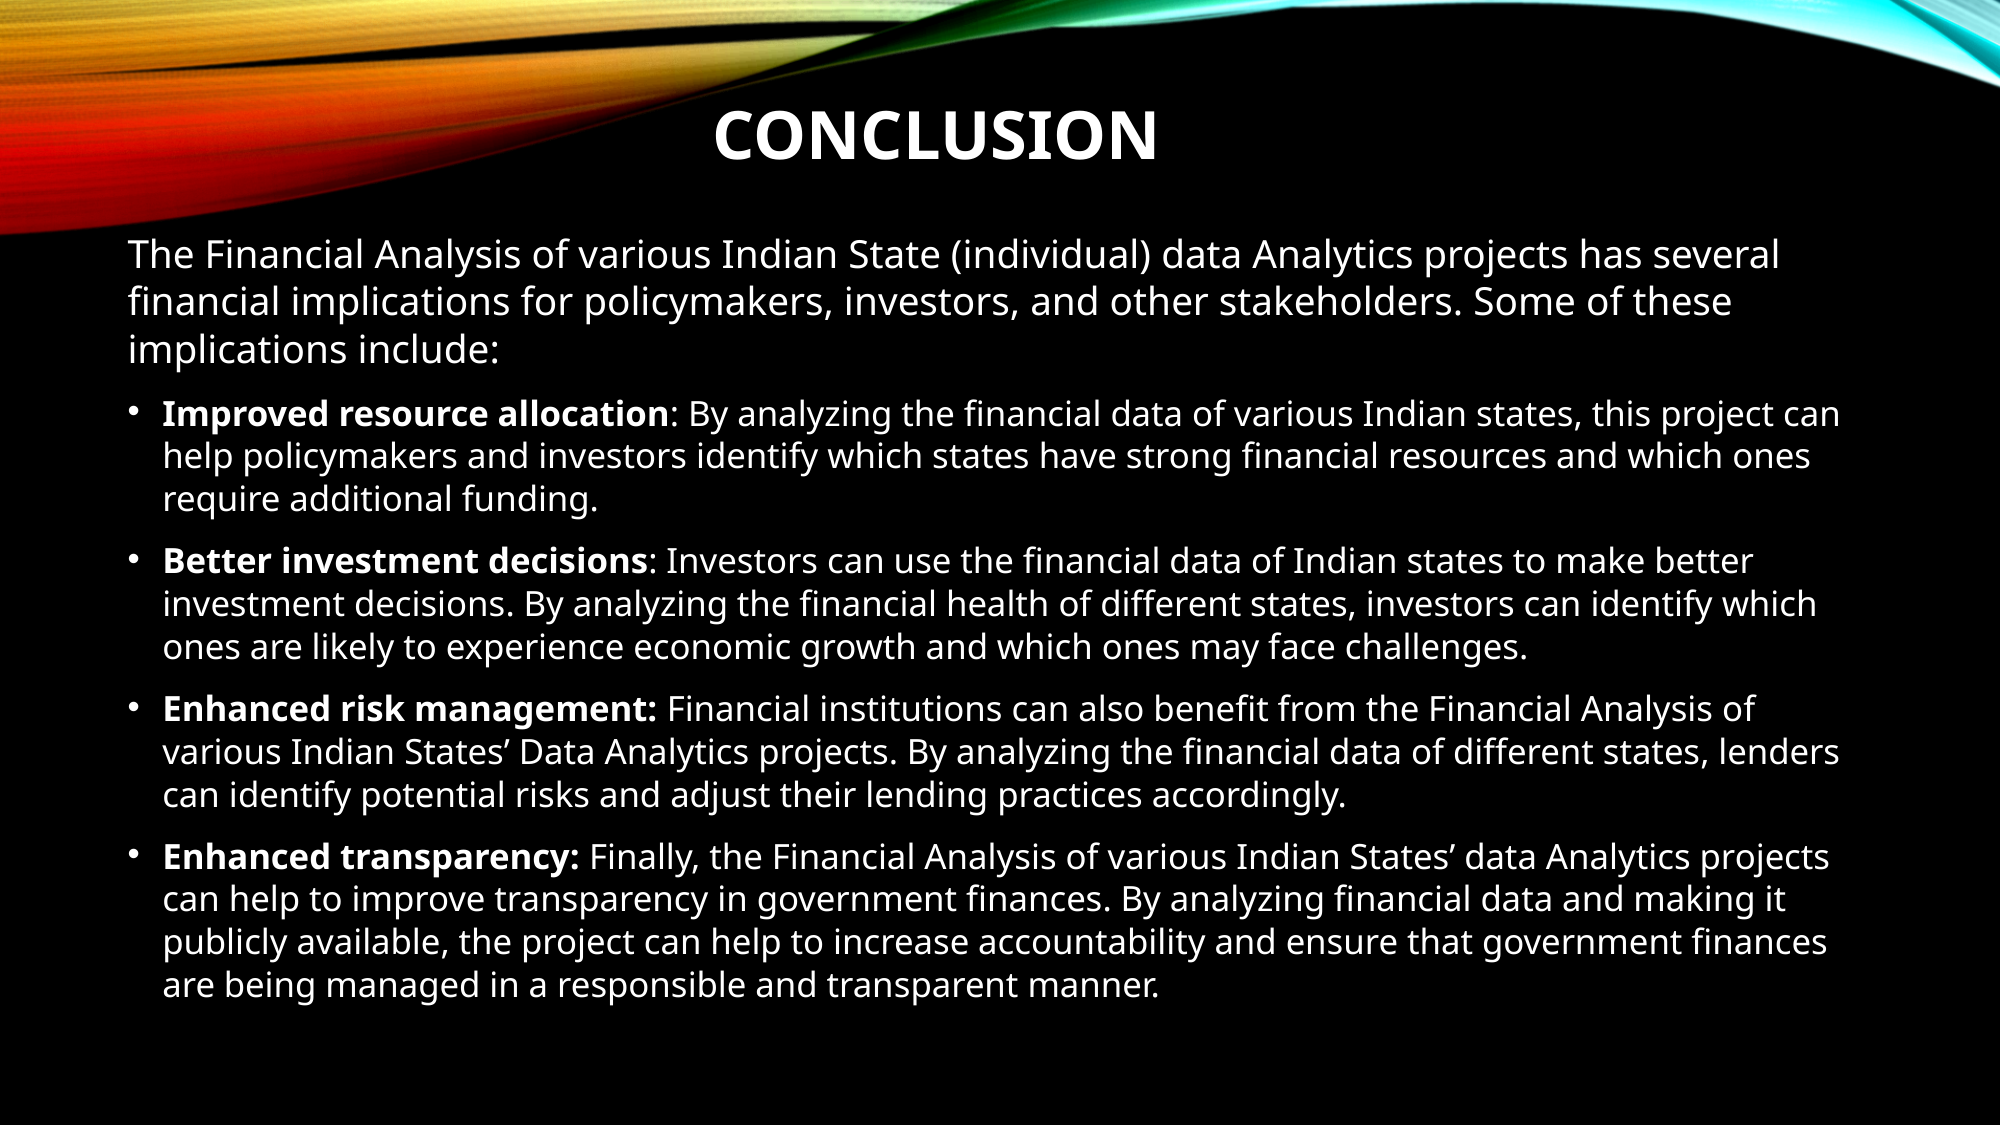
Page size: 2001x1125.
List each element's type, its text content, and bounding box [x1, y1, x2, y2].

picture [0, 0, 2000, 237]
title Conclusion [230, 29, 1644, 222]
list The Financial Analysis of various Indian State (individual) data Analytics projects has several financial implications for policymakers, investors, and other stakeholders. Some of these implications include: Improved resource allocation: By analyzing the financial data of various Indian states, this project can help policymakers and investors identify which states have strong financial resources and which ones require additional funding. Better investment decisions: Investors can use the financial data of Indian states to make better investment decisions. By analyzing the financial health of different states, investors can identify which ones are likely to experience economic growth and which ones may face challenges. Enhanced risk management: Financial institutions can also benefit from the Financial Analysis of various Indian States’ Data Analytics projects. By analyzing the financial data of different states, lenders can identify potential risks and adjust their lending practices accordingly. Enhanced transparency: Finally, the Financial Analysis of various Indian States’ data Analytics projects can help to improve transparency in government finances. By analyzing financial data and making it publicly available, the project can help to increase accountability and ensure that government finances are being managed in a responsible and transparent manner. [112, 222, 1888, 1021]
